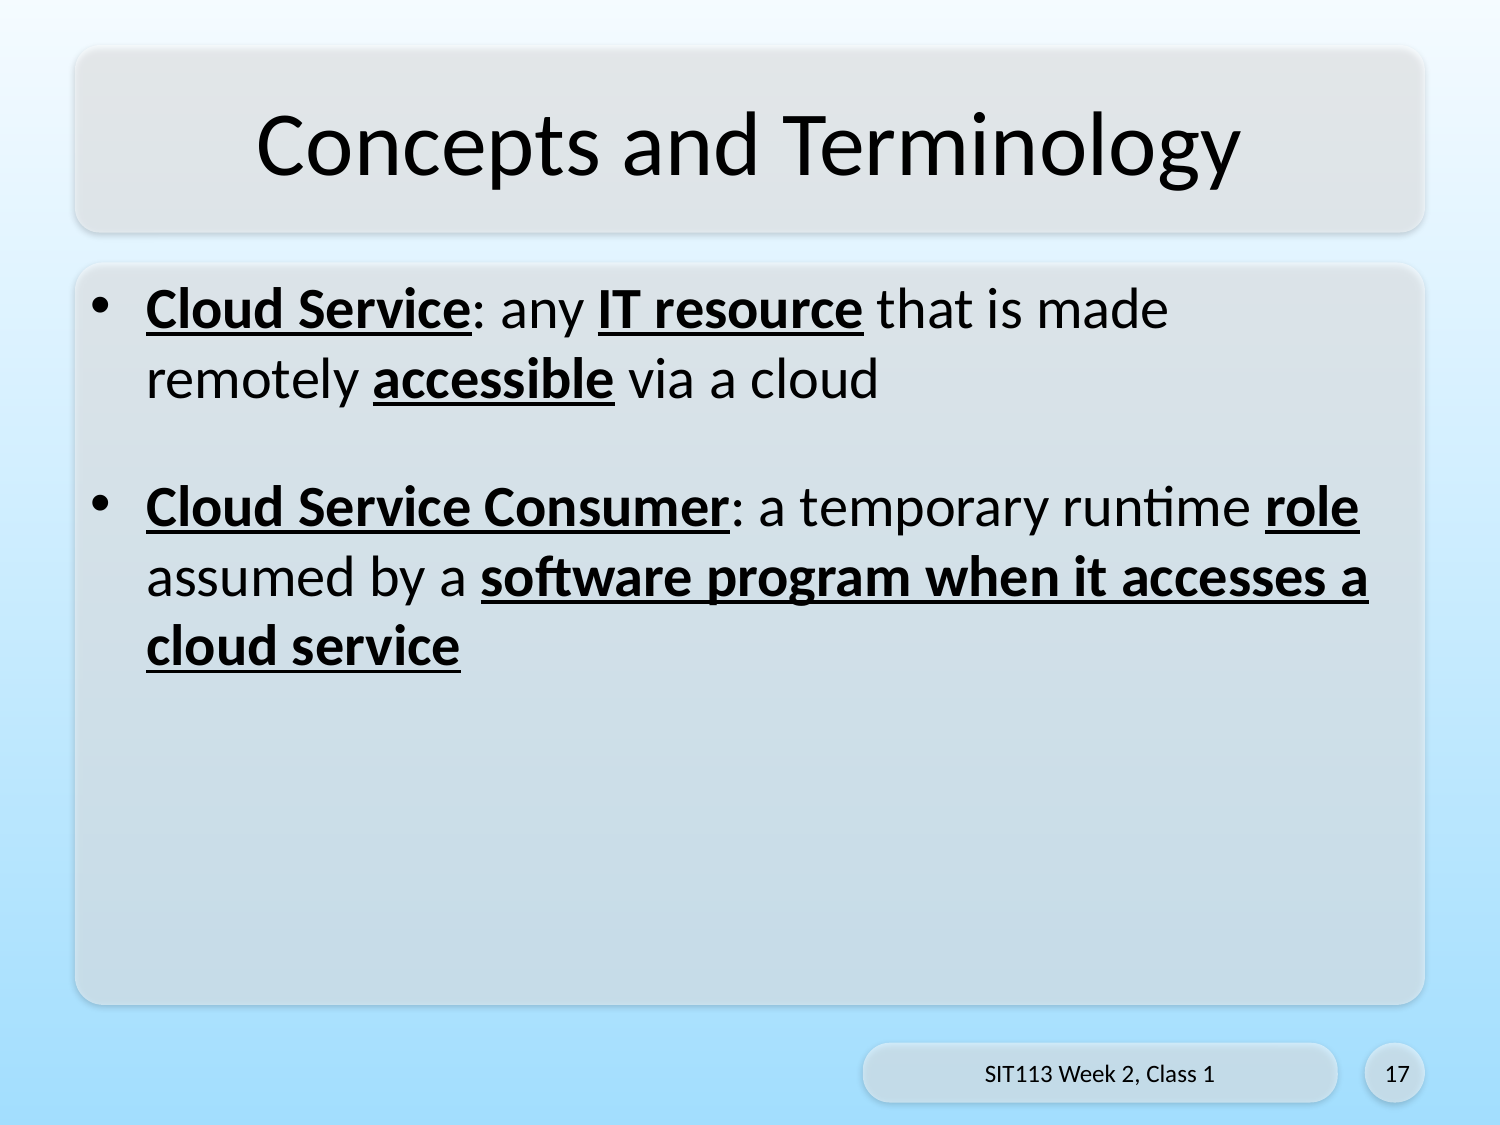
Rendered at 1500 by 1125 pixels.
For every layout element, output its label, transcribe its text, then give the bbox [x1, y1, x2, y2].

slide_number 17 [1364, 1042, 1425, 1103]
list Cloud Service: any IT resource that is made remotely accessible via a cloud Cloud Service Consumer: a temporary runtime role assumed by a software program when it accesses a cloud service [75, 262, 1425, 1005]
footer SIT113 Week 2, Class 1 [862, 1042, 1338, 1103]
title Concepts and Terminology [75, 45, 1425, 233]
